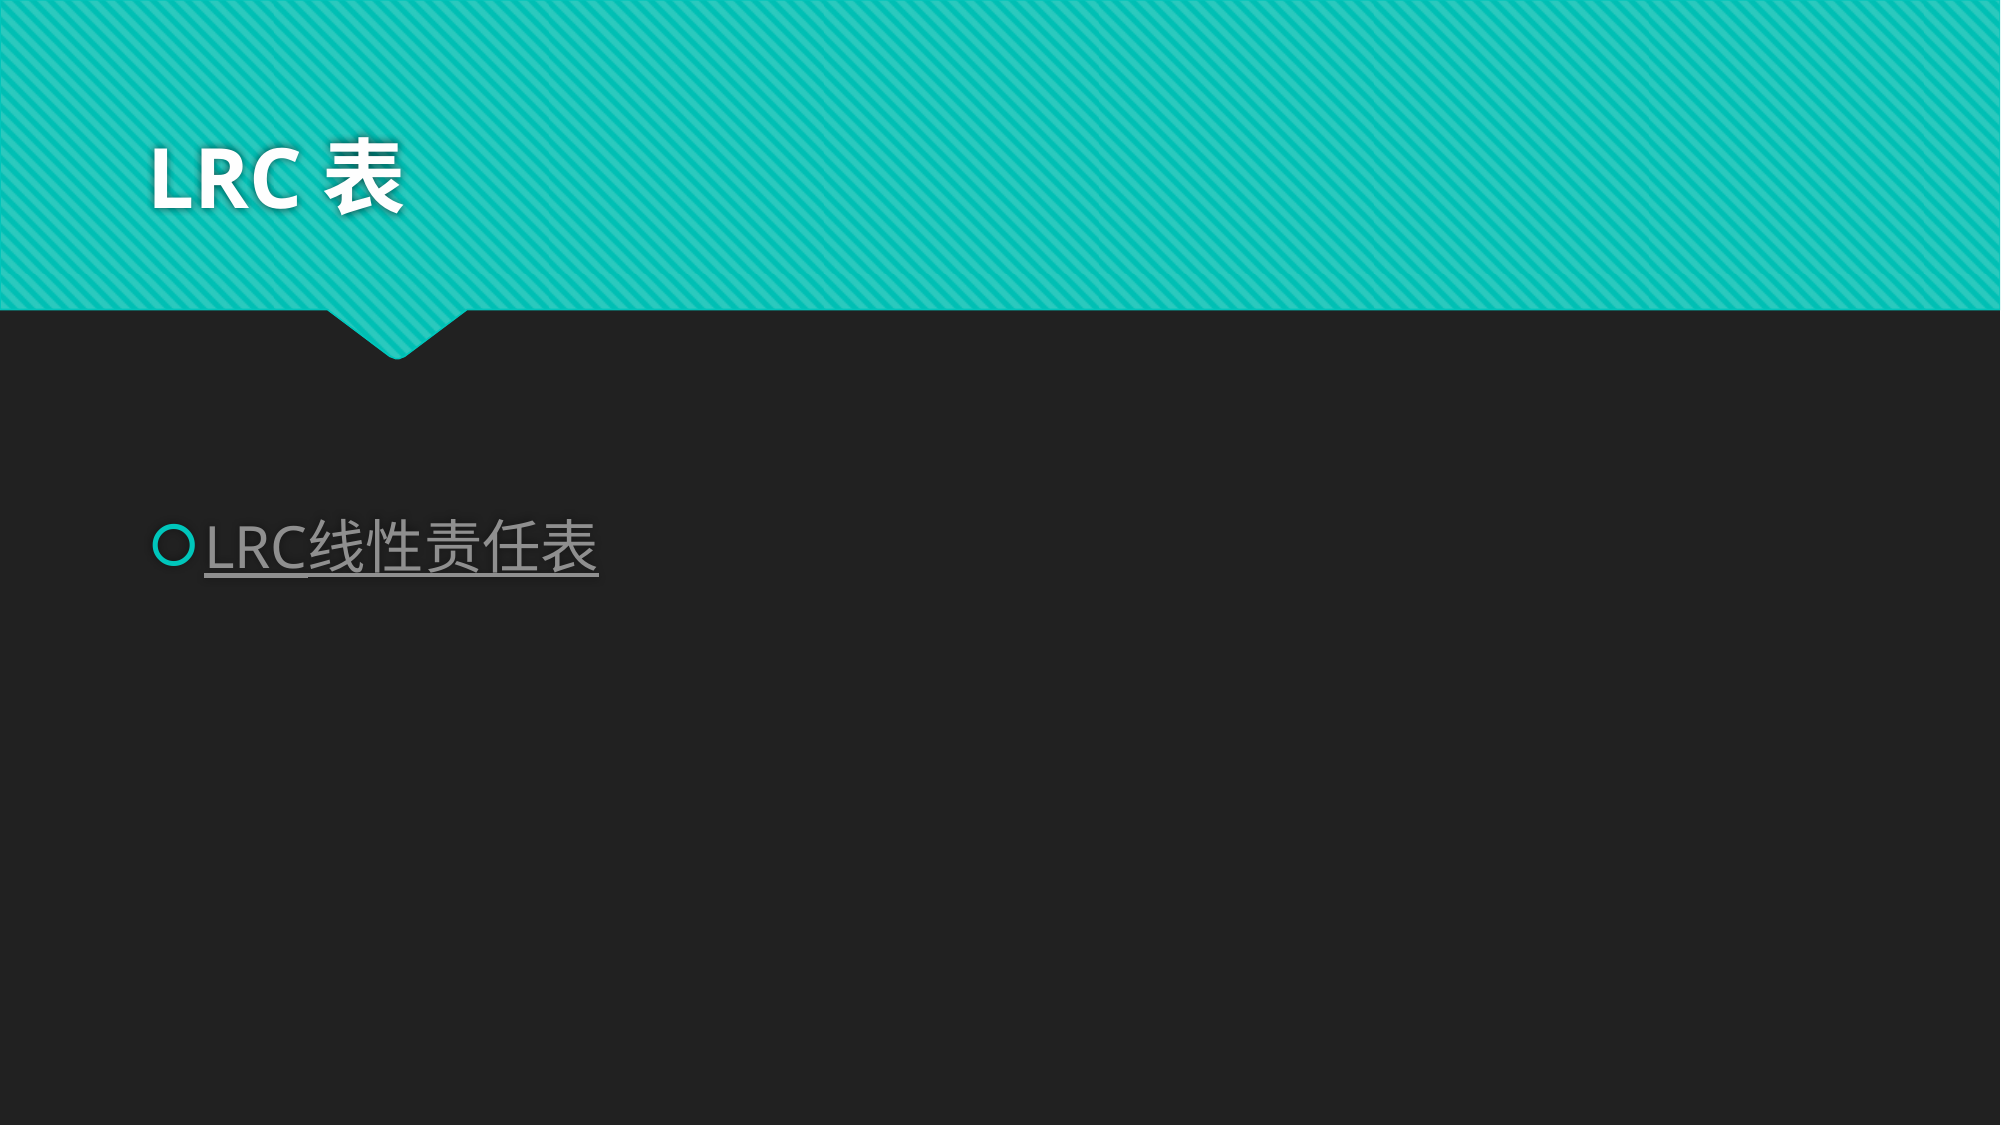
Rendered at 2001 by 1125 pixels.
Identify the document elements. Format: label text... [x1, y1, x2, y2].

title LRC表 [132, 73, 1868, 233]
list LRC线性责任表 [132, 254, 1865, 851]
